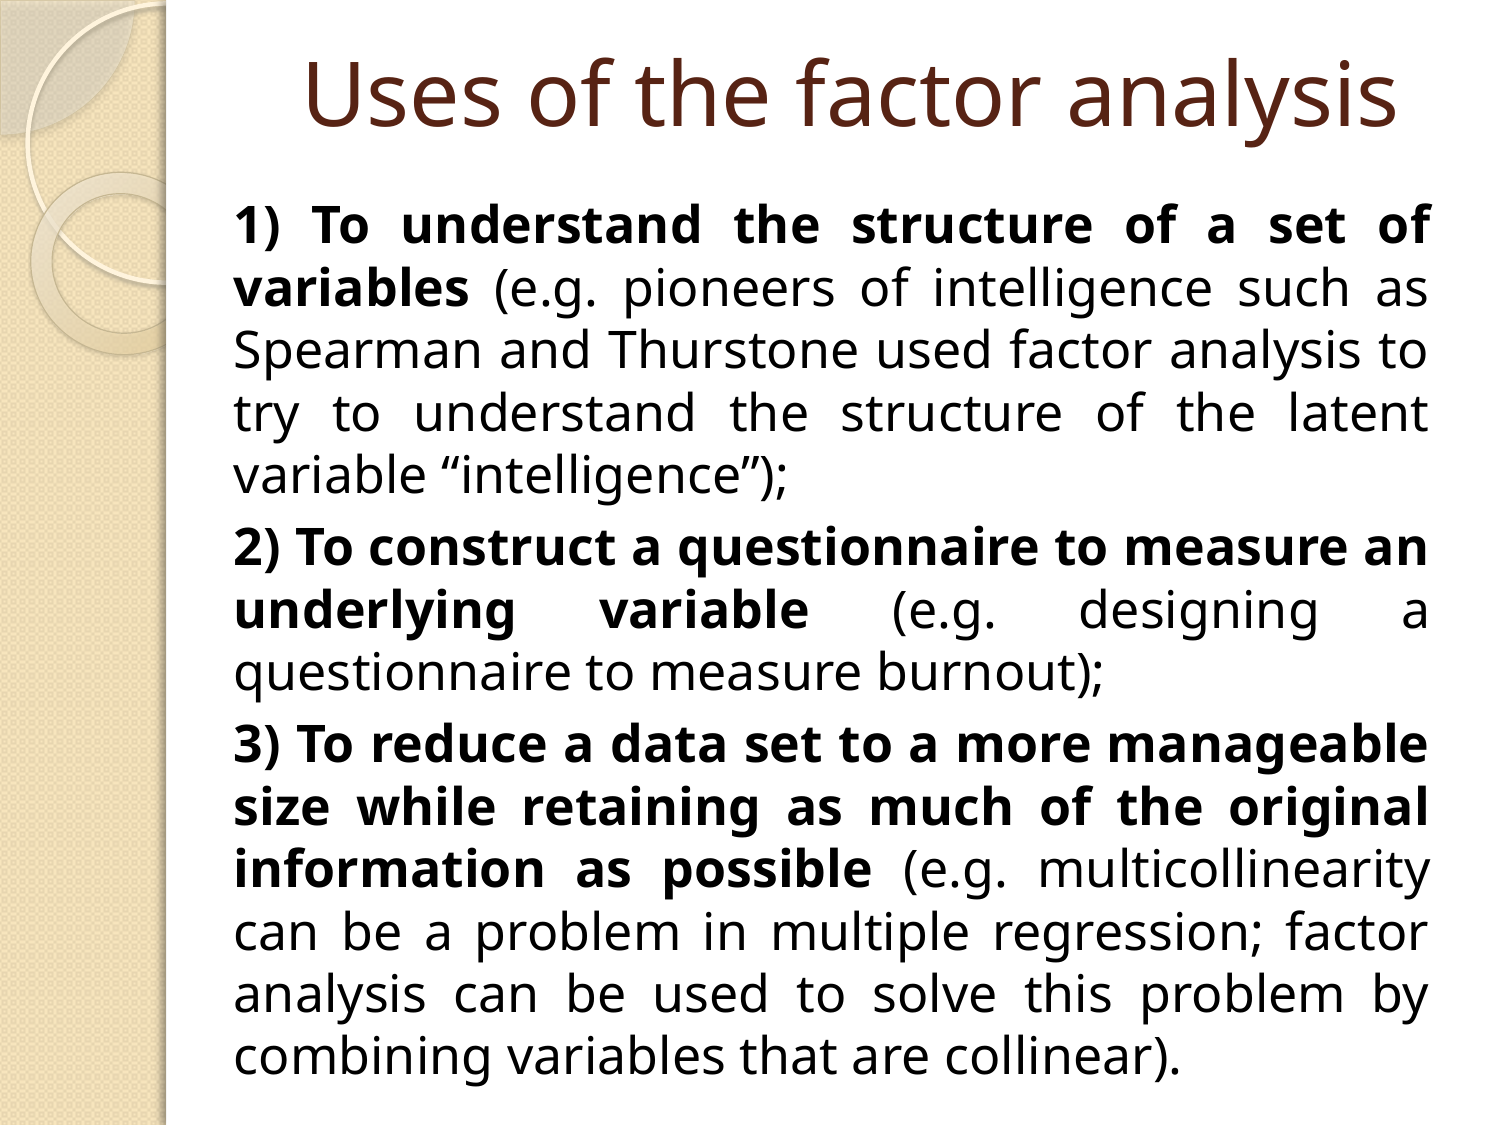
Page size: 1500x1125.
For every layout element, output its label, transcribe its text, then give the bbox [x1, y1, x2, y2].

title Uses of the factor analysis [235, 0, 1466, 185]
list 1) To understand the structure of a set of variables (e.g. pioneers of intelligence such as Spearman and Thurstone used factor analysis to try to understand the structure of the latent variable “intelligence”); 2) To construct a questionnaire to measure an underlying variable (e.g. designing a questionnaire to measure burnout); 3) To reduce a data set to a more manageable size while retaining as much of the original information as possible (e.g. multicollinearity can be a problem in multiple regression; factor analysis can be used to solve this problem by combining variables that are collinear). [206, 184, 1447, 1106]
